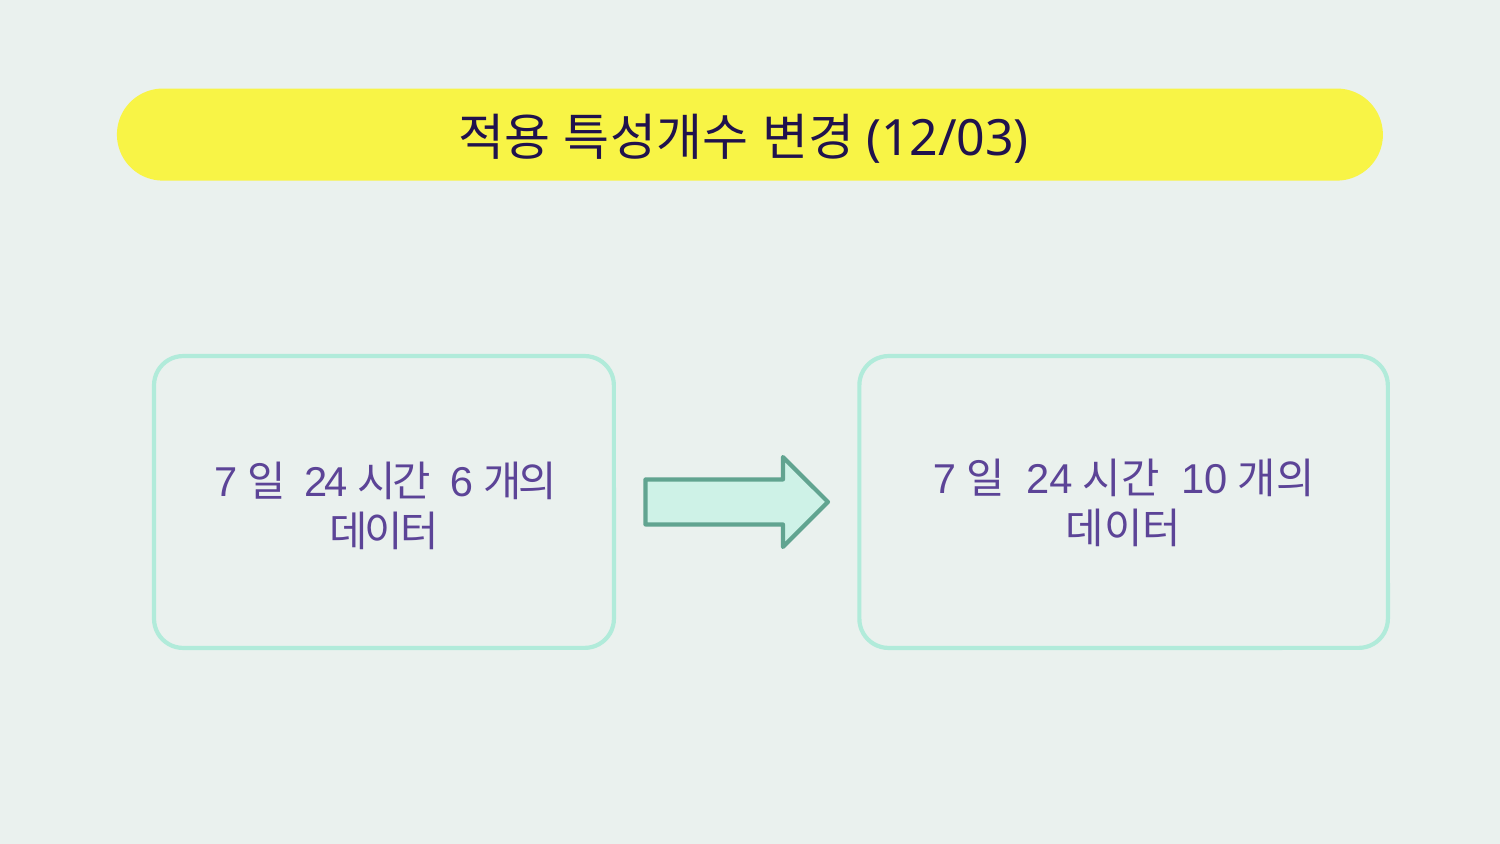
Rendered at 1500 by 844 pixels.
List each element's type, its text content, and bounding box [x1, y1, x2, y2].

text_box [153, 355, 615, 668]
title 적용 특성개수 변경(12/03) [154, 90, 1346, 181]
text_box [643, 455, 831, 549]
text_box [859, 355, 1389, 649]
